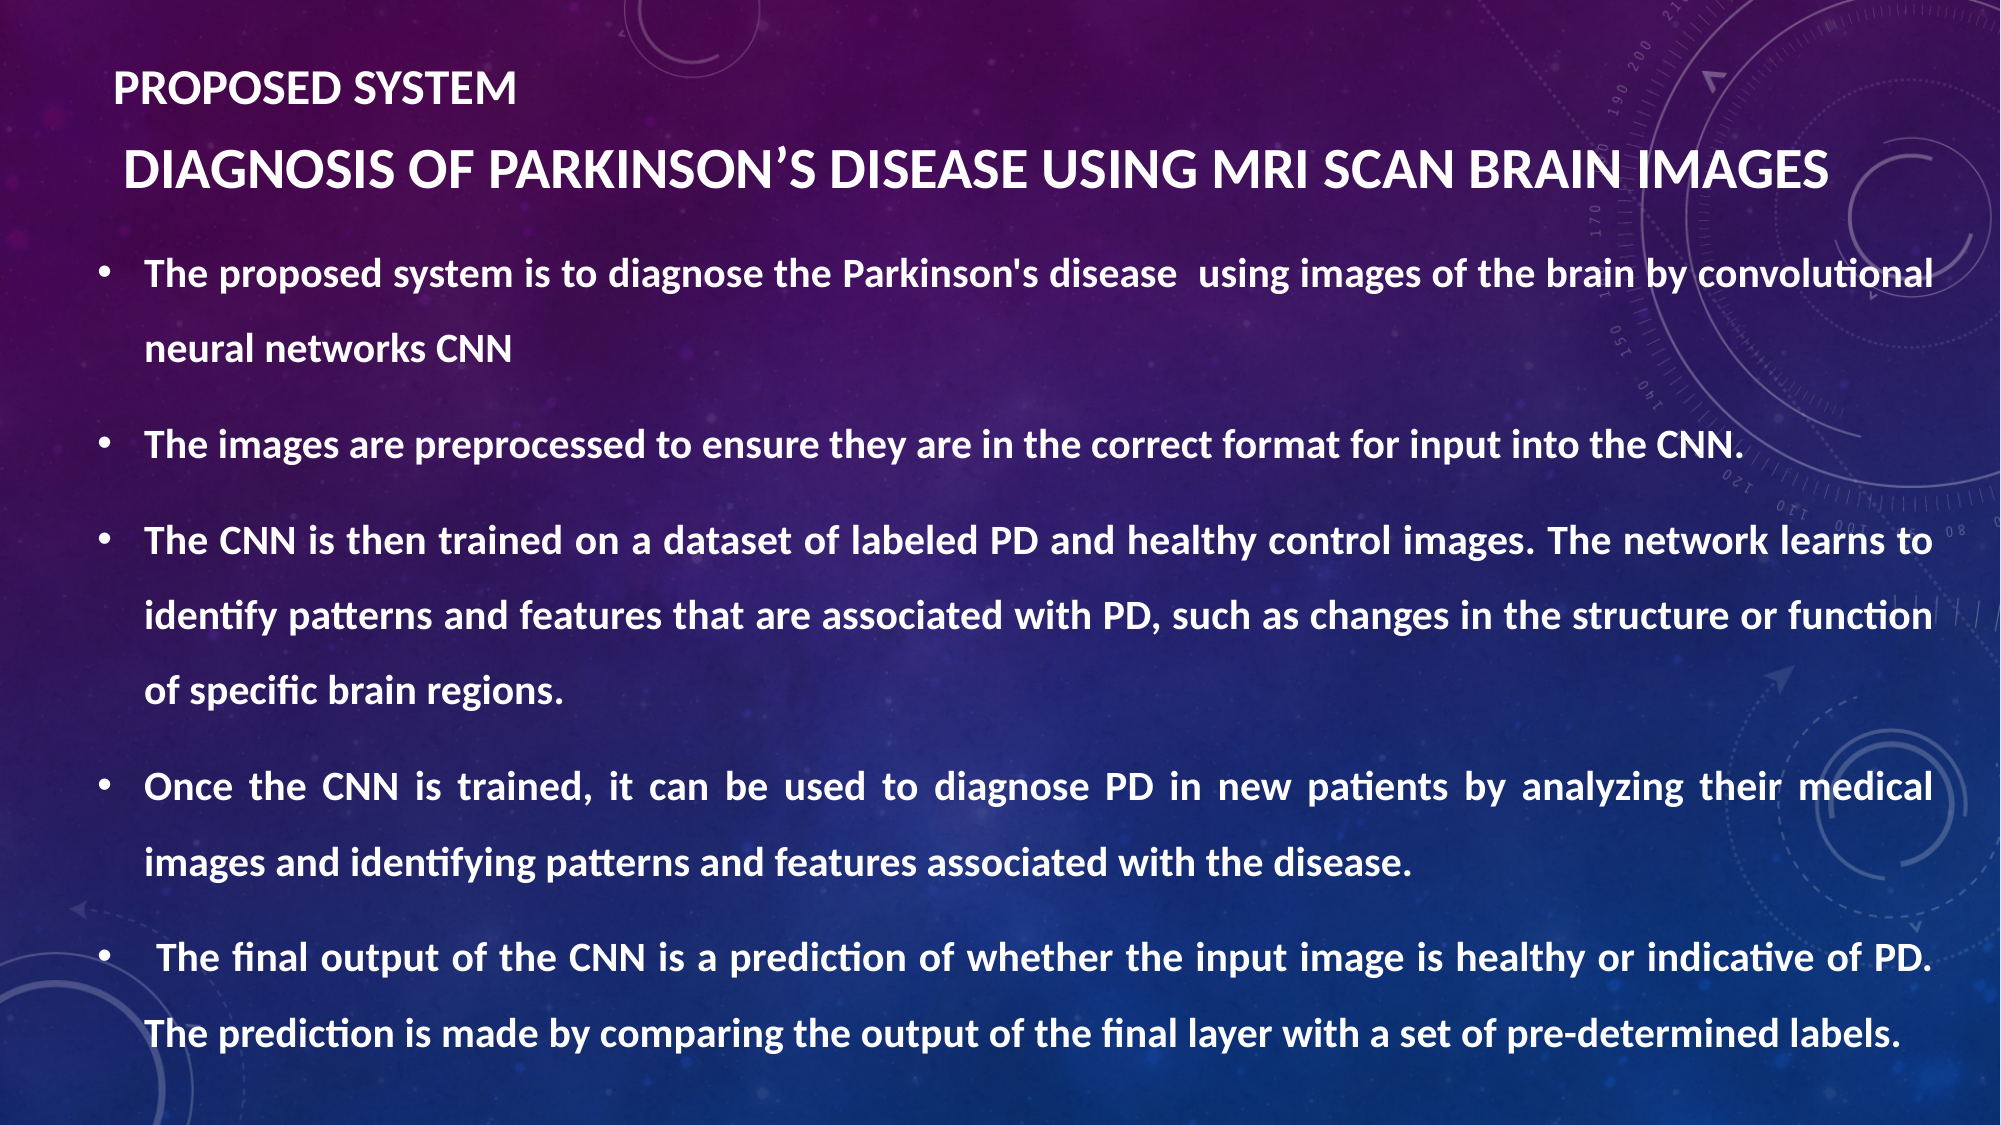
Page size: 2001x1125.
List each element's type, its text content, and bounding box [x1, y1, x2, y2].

title PROPOSED SYSTEM [98, 46, 1814, 122]
picture [0, 0, 2001, 1125]
list DIAGNOSIS OF PARKINSON’S DISEASE USING MRI SCAN BRAIN IMAGES The proposed system is to diagnose the Parkinson's disease using images of the brain by convolutional neural networks CNN The images are preprocessed to ensure they are in the correct format for input into the CNN. The CNN is then trained on a dataset of labeled PD and healthy control images. The network learns to identify patterns and features that are associated with PD, such as changes in the structure or function of specific brain regions. Once the CNN is trained, it can be used to diagnose PD in new patients by analyzing their medical images and identifying patterns and features associated with the disease. The final output of the CNN is a prediction of whether the input image is healthy or indicative of PD. The prediction is made by comparing the output of the final layer with a set of pre-determined labels. [82, 122, 1950, 1125]
